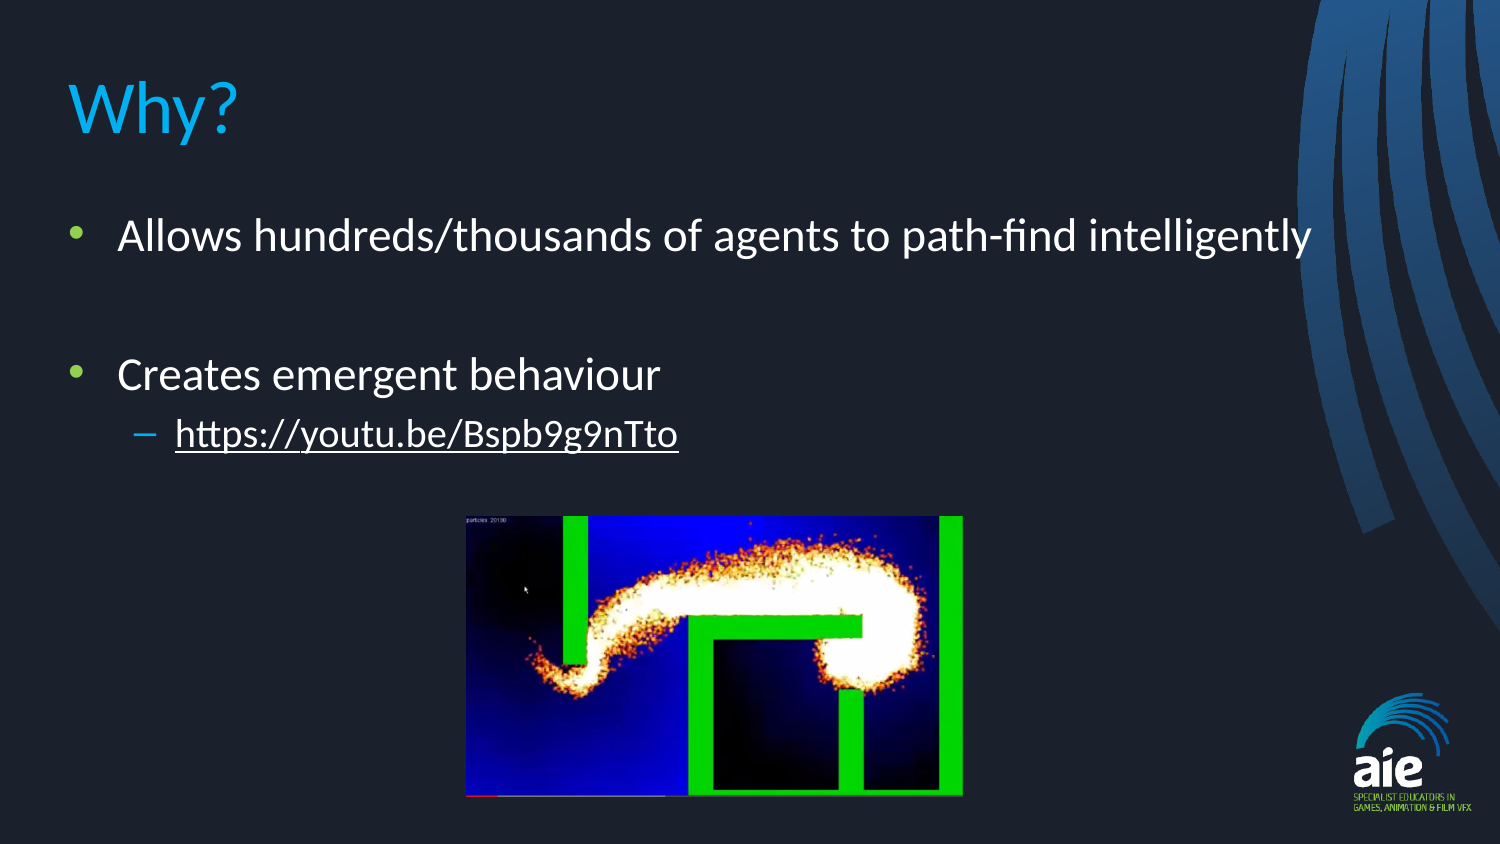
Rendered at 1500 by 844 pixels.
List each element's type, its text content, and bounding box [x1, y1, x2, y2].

picture [0, 0, 1500, 844]
list Allows hundreds/thousands of agents to path-find intelligently Creates emergent behaviour https://youtu.be/Bspb9g9nTto [53, 196, 1376, 505]
title Why? [53, 33, 1425, 175]
